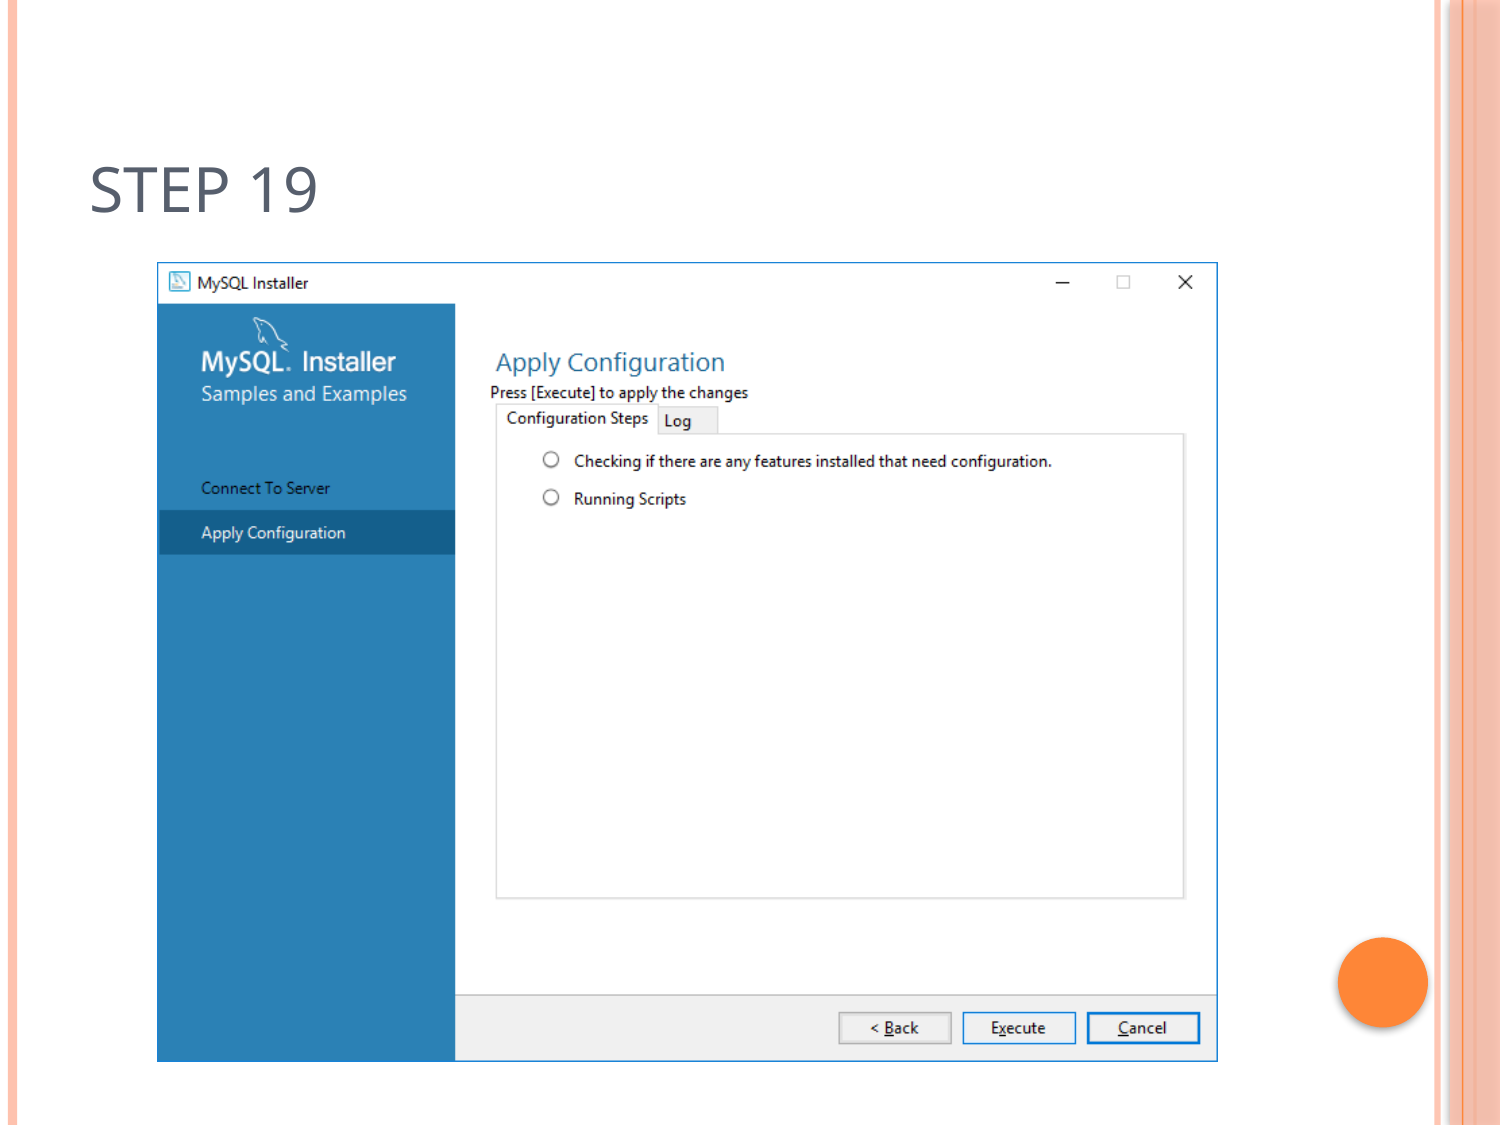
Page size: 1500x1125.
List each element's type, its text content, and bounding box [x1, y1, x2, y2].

title Step 19 [75, 45, 1300, 233]
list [157, 261, 1218, 1063]
